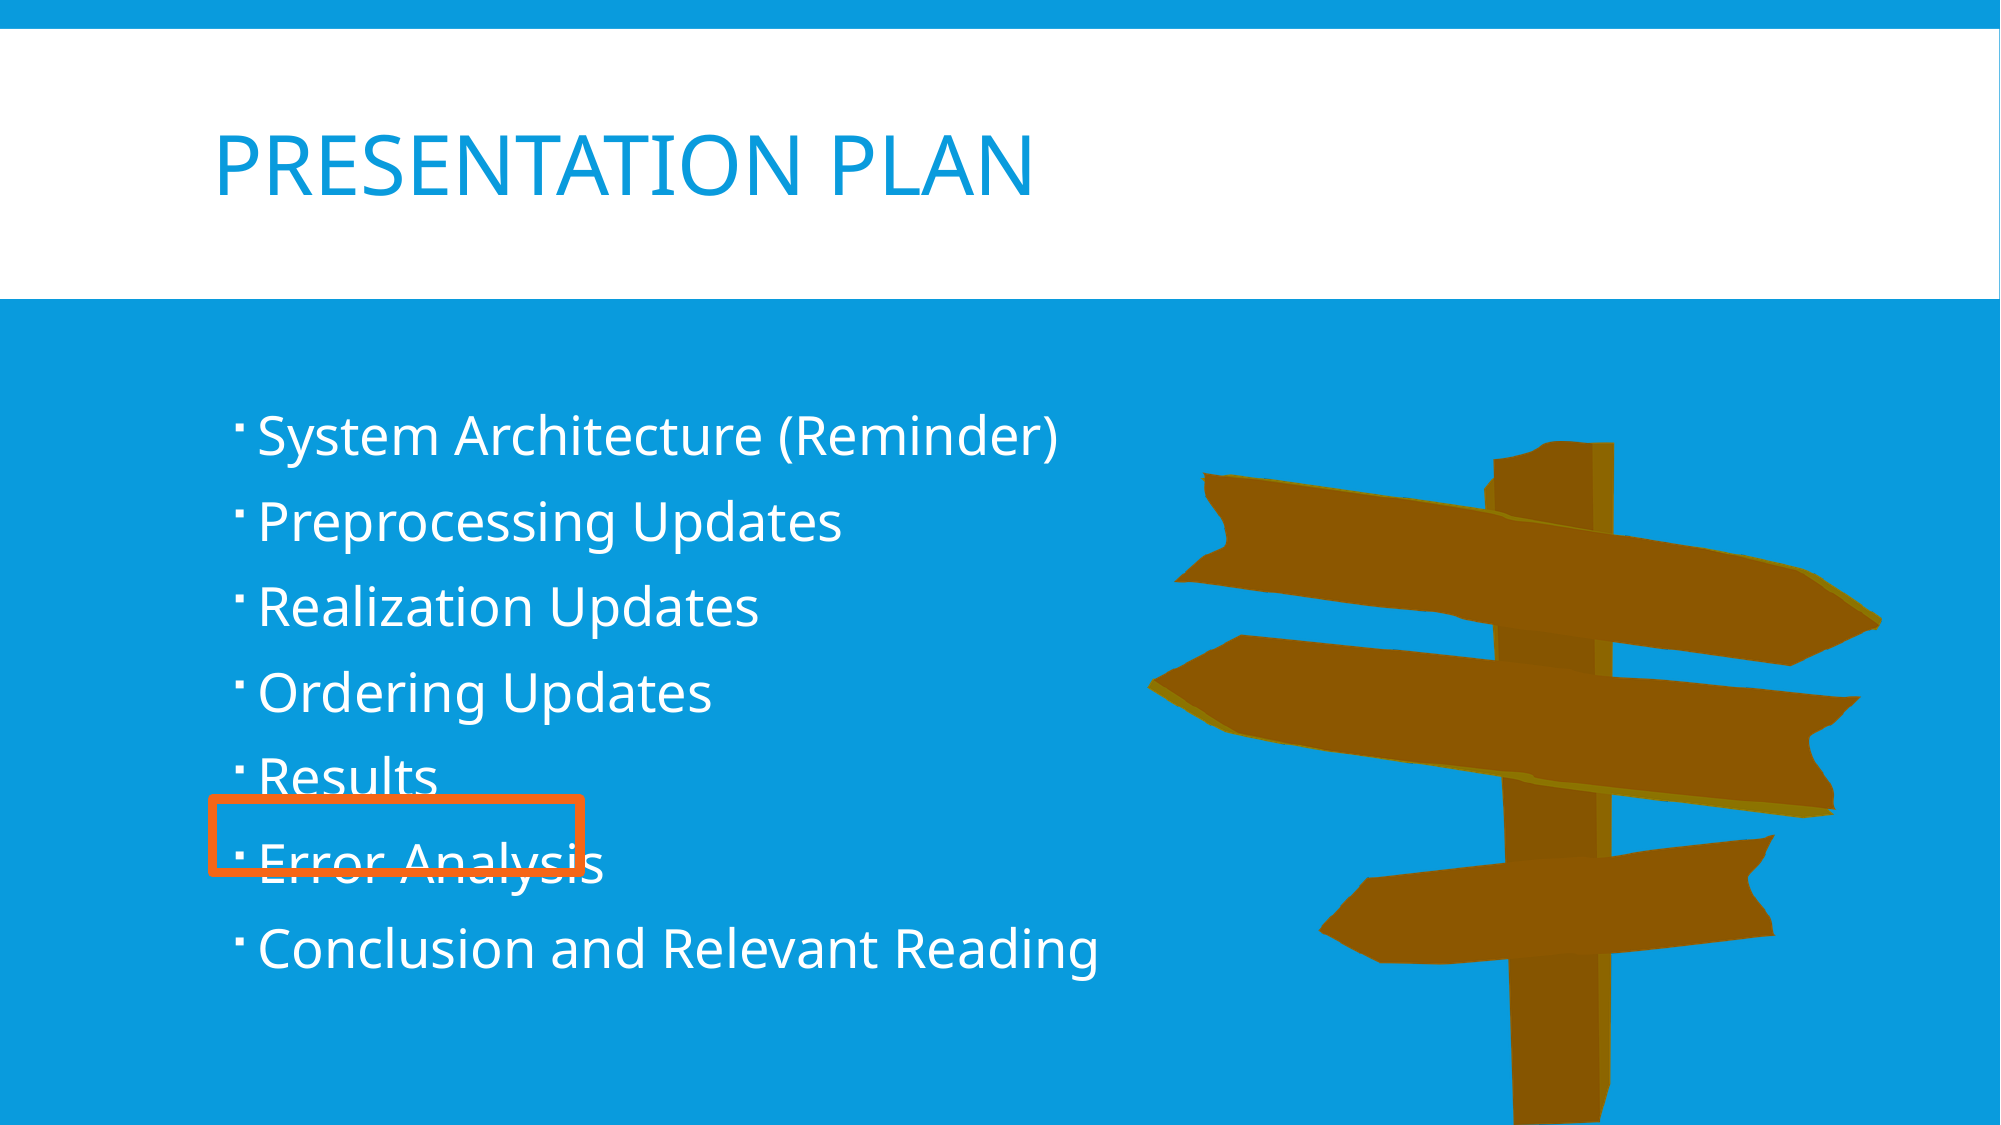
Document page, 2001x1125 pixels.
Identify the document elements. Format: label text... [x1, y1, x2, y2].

picture [1149, 442, 1881, 1125]
title Presentation Plan [197, 46, 1803, 295]
text_box [211, 798, 581, 874]
list System Architecture (Reminder) Preprocessing Updates Realization Updates Ordering Updates Results Error Analysis Conclusion and Relevant Reading [212, 401, 1788, 990]
